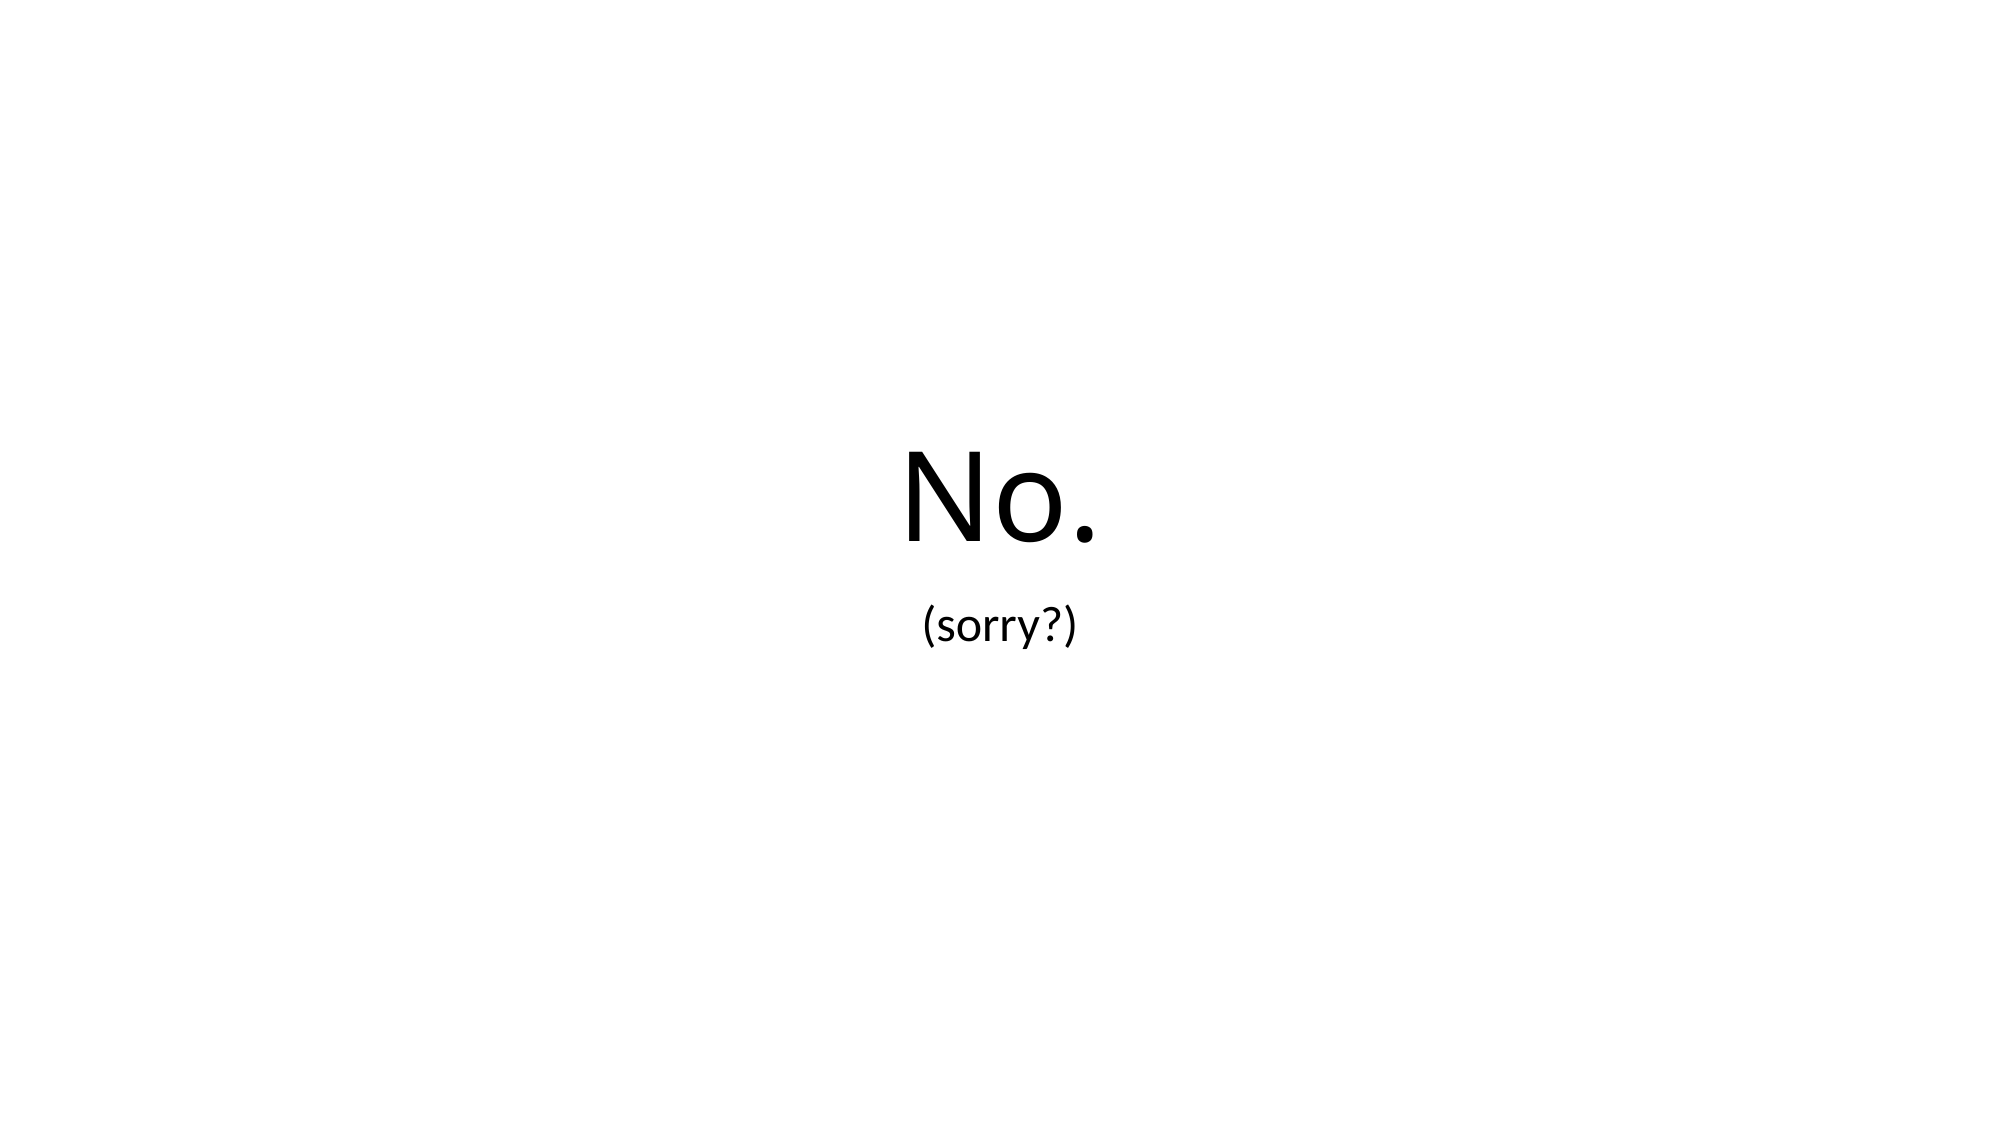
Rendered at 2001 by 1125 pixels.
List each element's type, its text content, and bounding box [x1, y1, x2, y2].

subtitle (sorry?) [249, 590, 1750, 863]
title No. [249, 184, 1750, 576]
